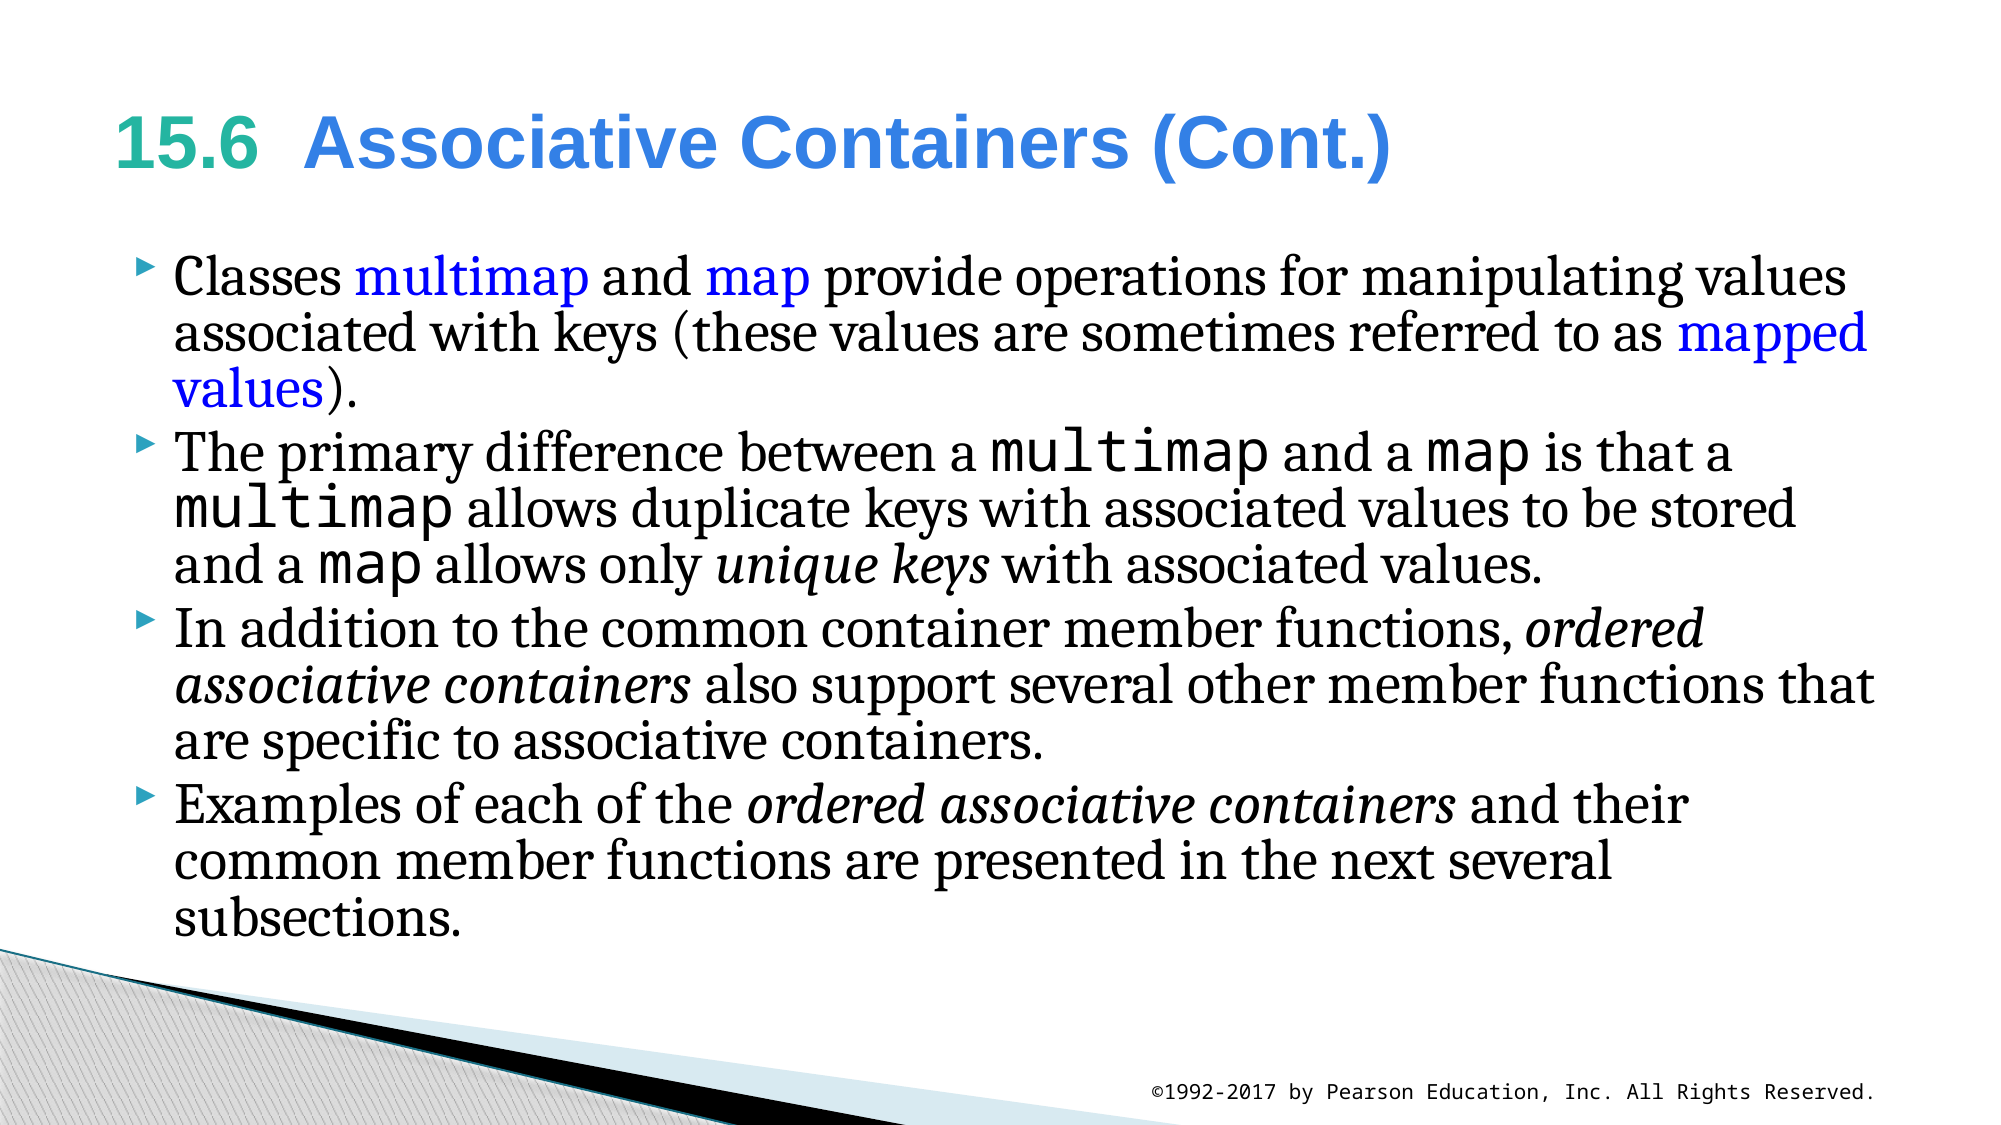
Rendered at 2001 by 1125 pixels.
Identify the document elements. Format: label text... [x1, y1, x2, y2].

list Classes multimap and map provide operations for manipulating values associated with keys (these values are sometimes referred to as mapped values). The primary difference between a multimap and a map is that a multimap allows duplicate keys with associated values to be stored and a map allows only unique keys with associated values. In addition to the common container member functions, ordered associative containers also support several other member functions that are specific to associative containers. Examples of each of the ordered associative containers and their common member functions are presented in the next several subsections. [99, 242, 1900, 986]
footer ©1992-2017 by Pearson Education, Inc. All Rights Reserved. [866, 1051, 1892, 1112]
title 15.6 Associative Containers (Cont.) [99, 45, 1900, 233]
